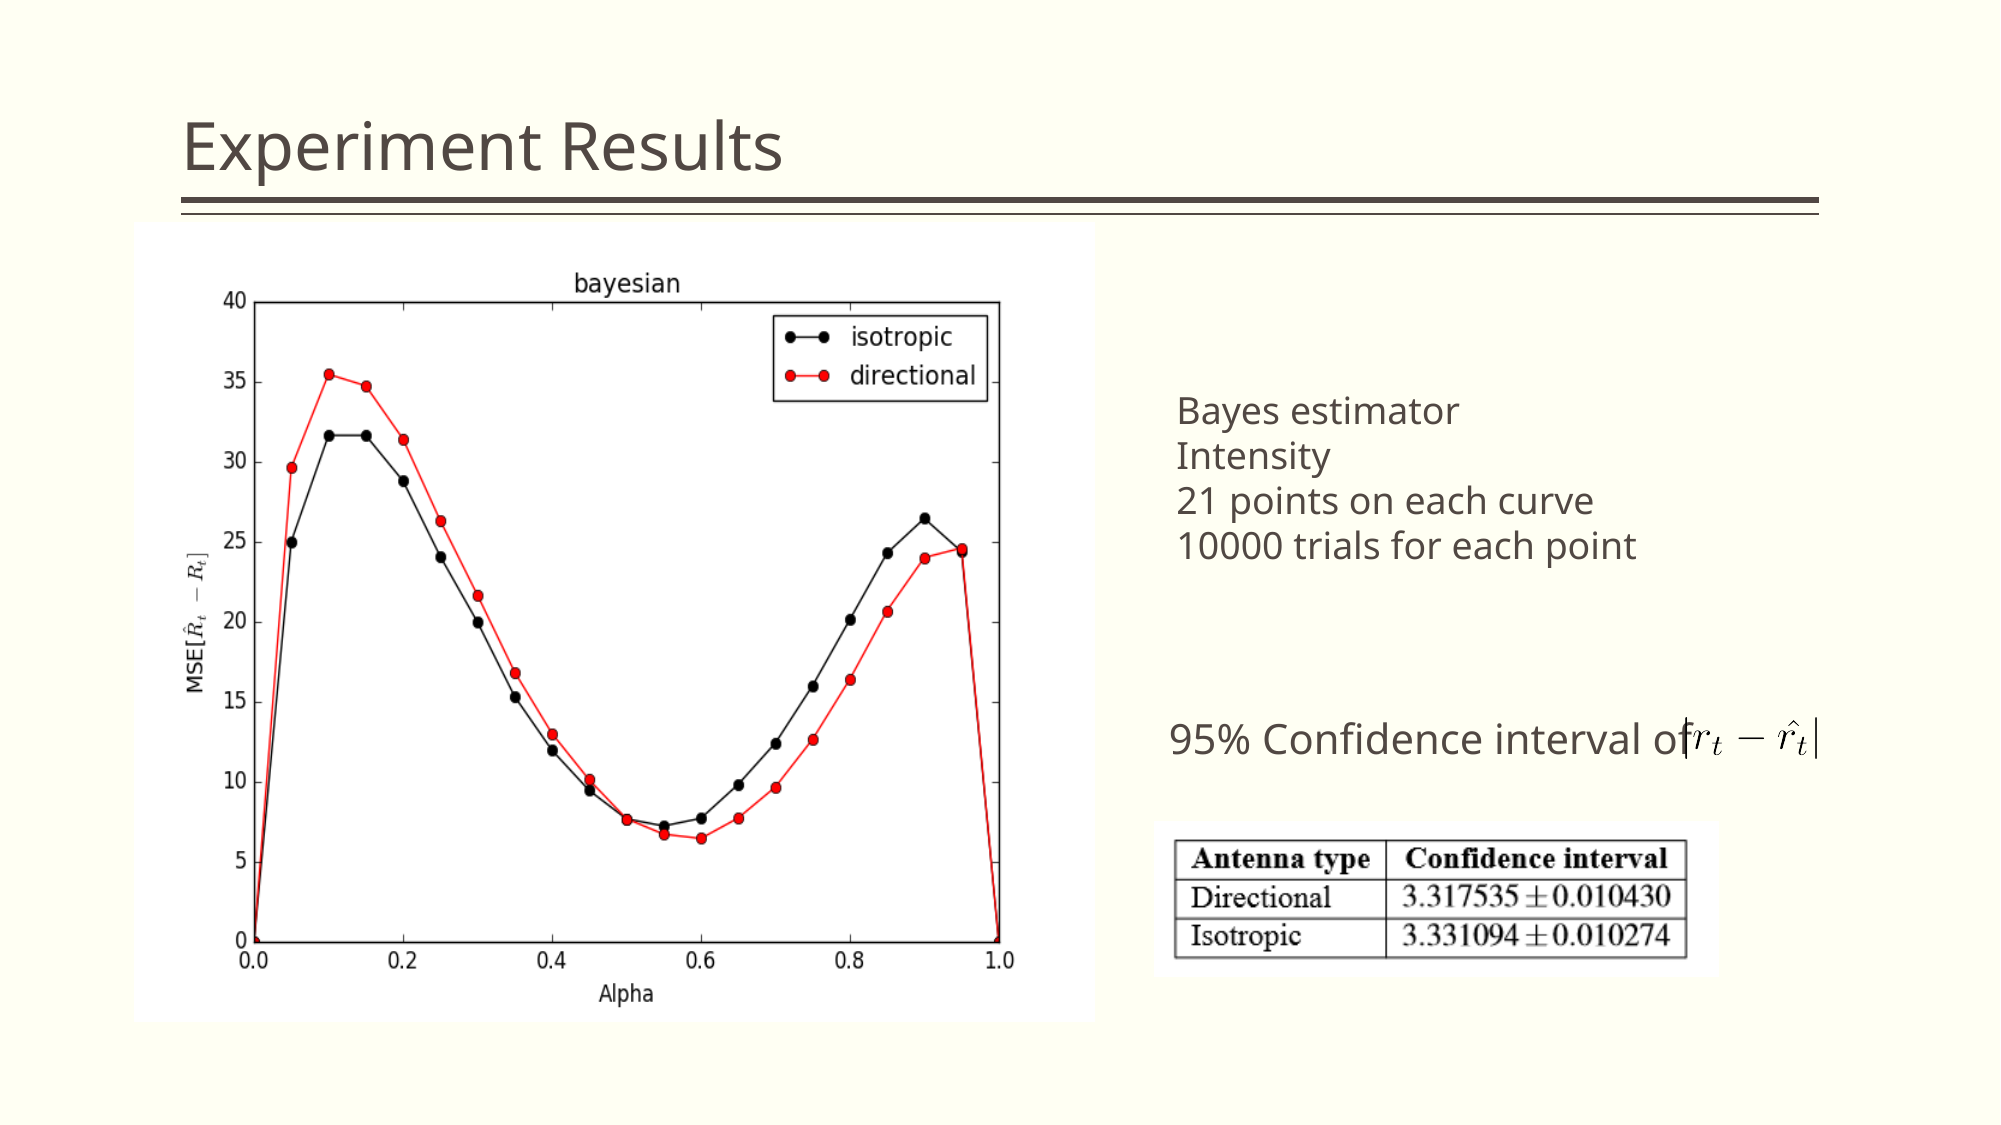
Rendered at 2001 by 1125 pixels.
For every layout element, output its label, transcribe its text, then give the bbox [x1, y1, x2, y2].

title Experiment Results [181, 12, 1819, 193]
text_box 95% Confidence interval of [1154, 705, 1817, 770]
picture [1685, 717, 1817, 759]
picture [1154, 821, 1719, 977]
picture [134, 222, 1095, 1022]
